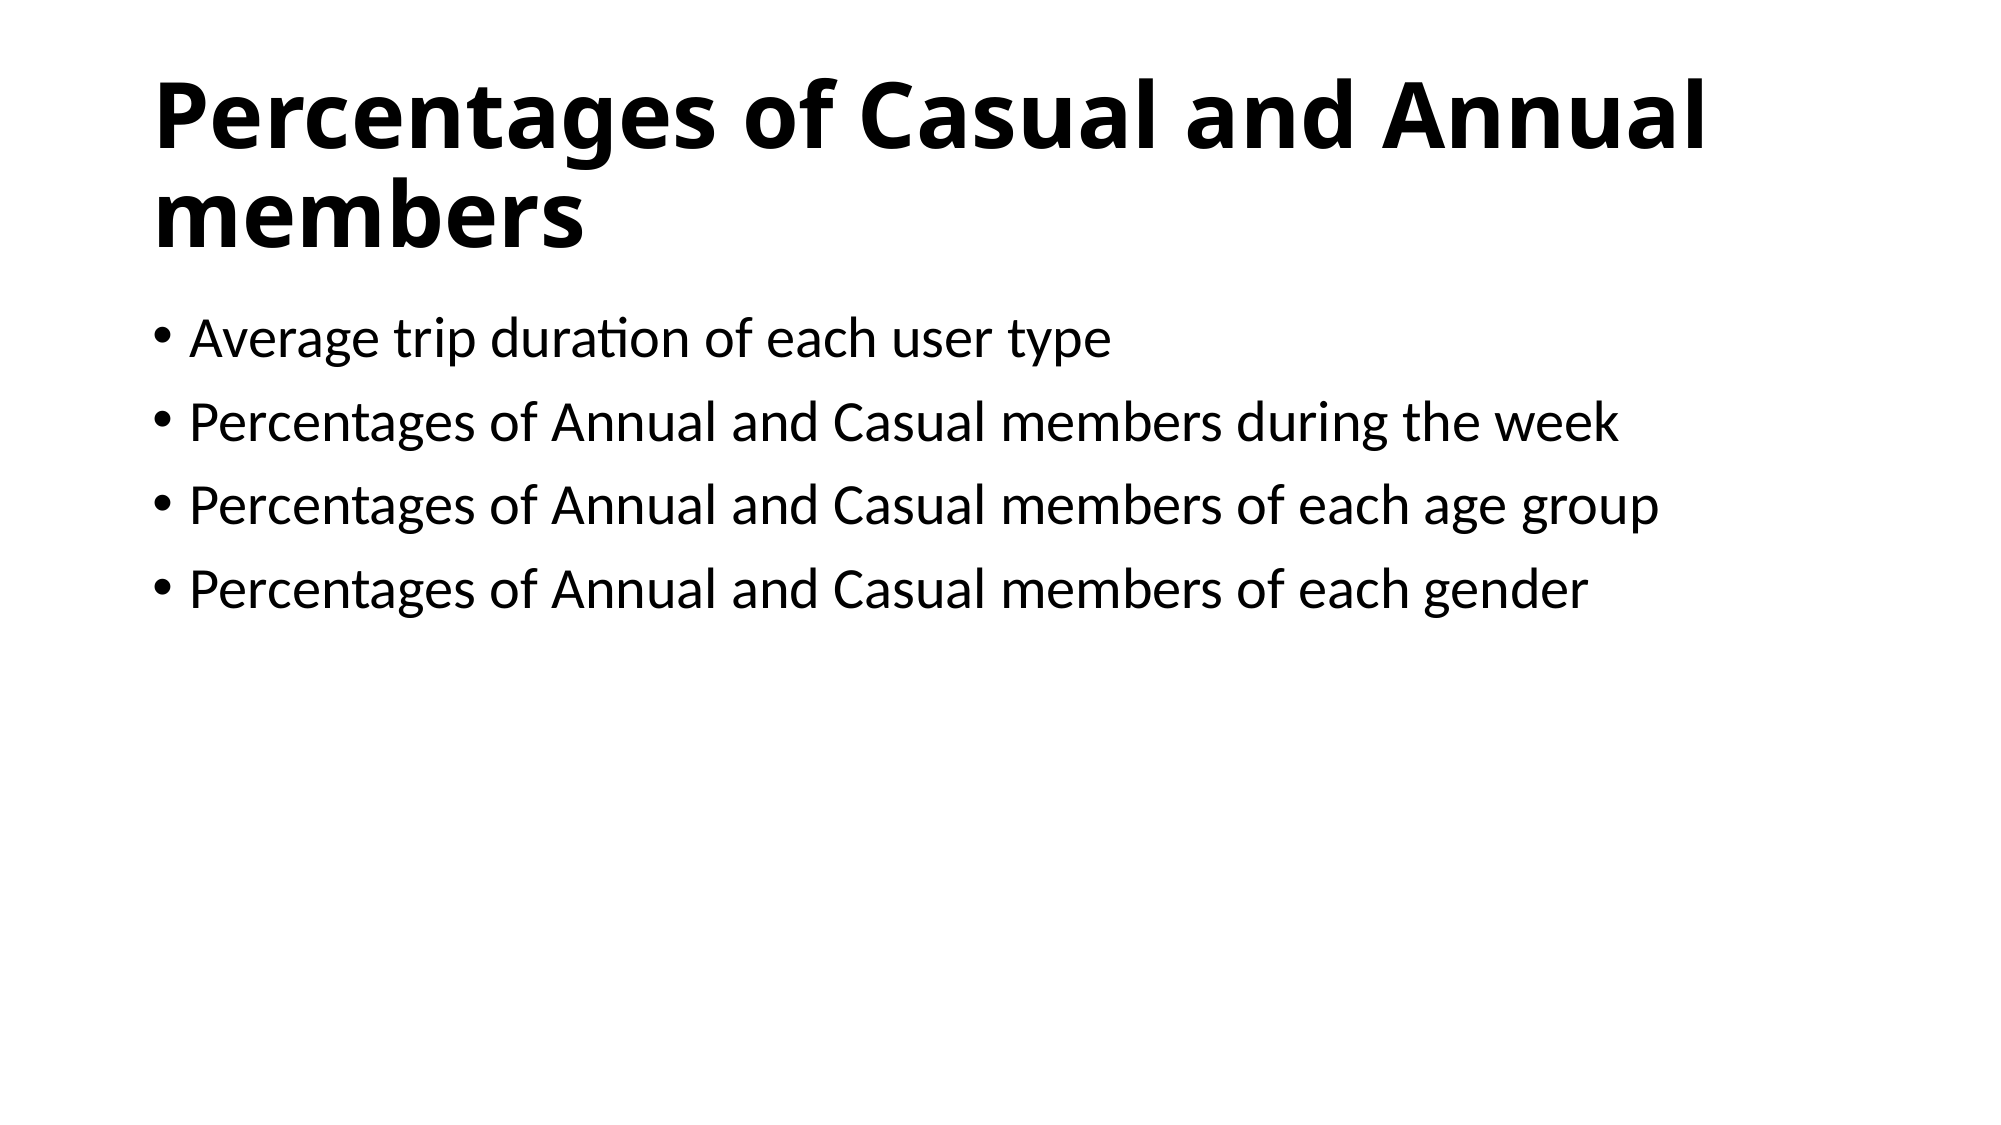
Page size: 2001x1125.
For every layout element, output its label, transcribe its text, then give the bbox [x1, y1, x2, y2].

list Average trip duration of each user type Percentages of Annual and Casual members during the week Percentages of Annual and Casual members of each age group Percentages of Annual and Casual members of each gender [137, 299, 1863, 1014]
title Percentages of Casual and Annual members [137, 59, 1863, 278]
